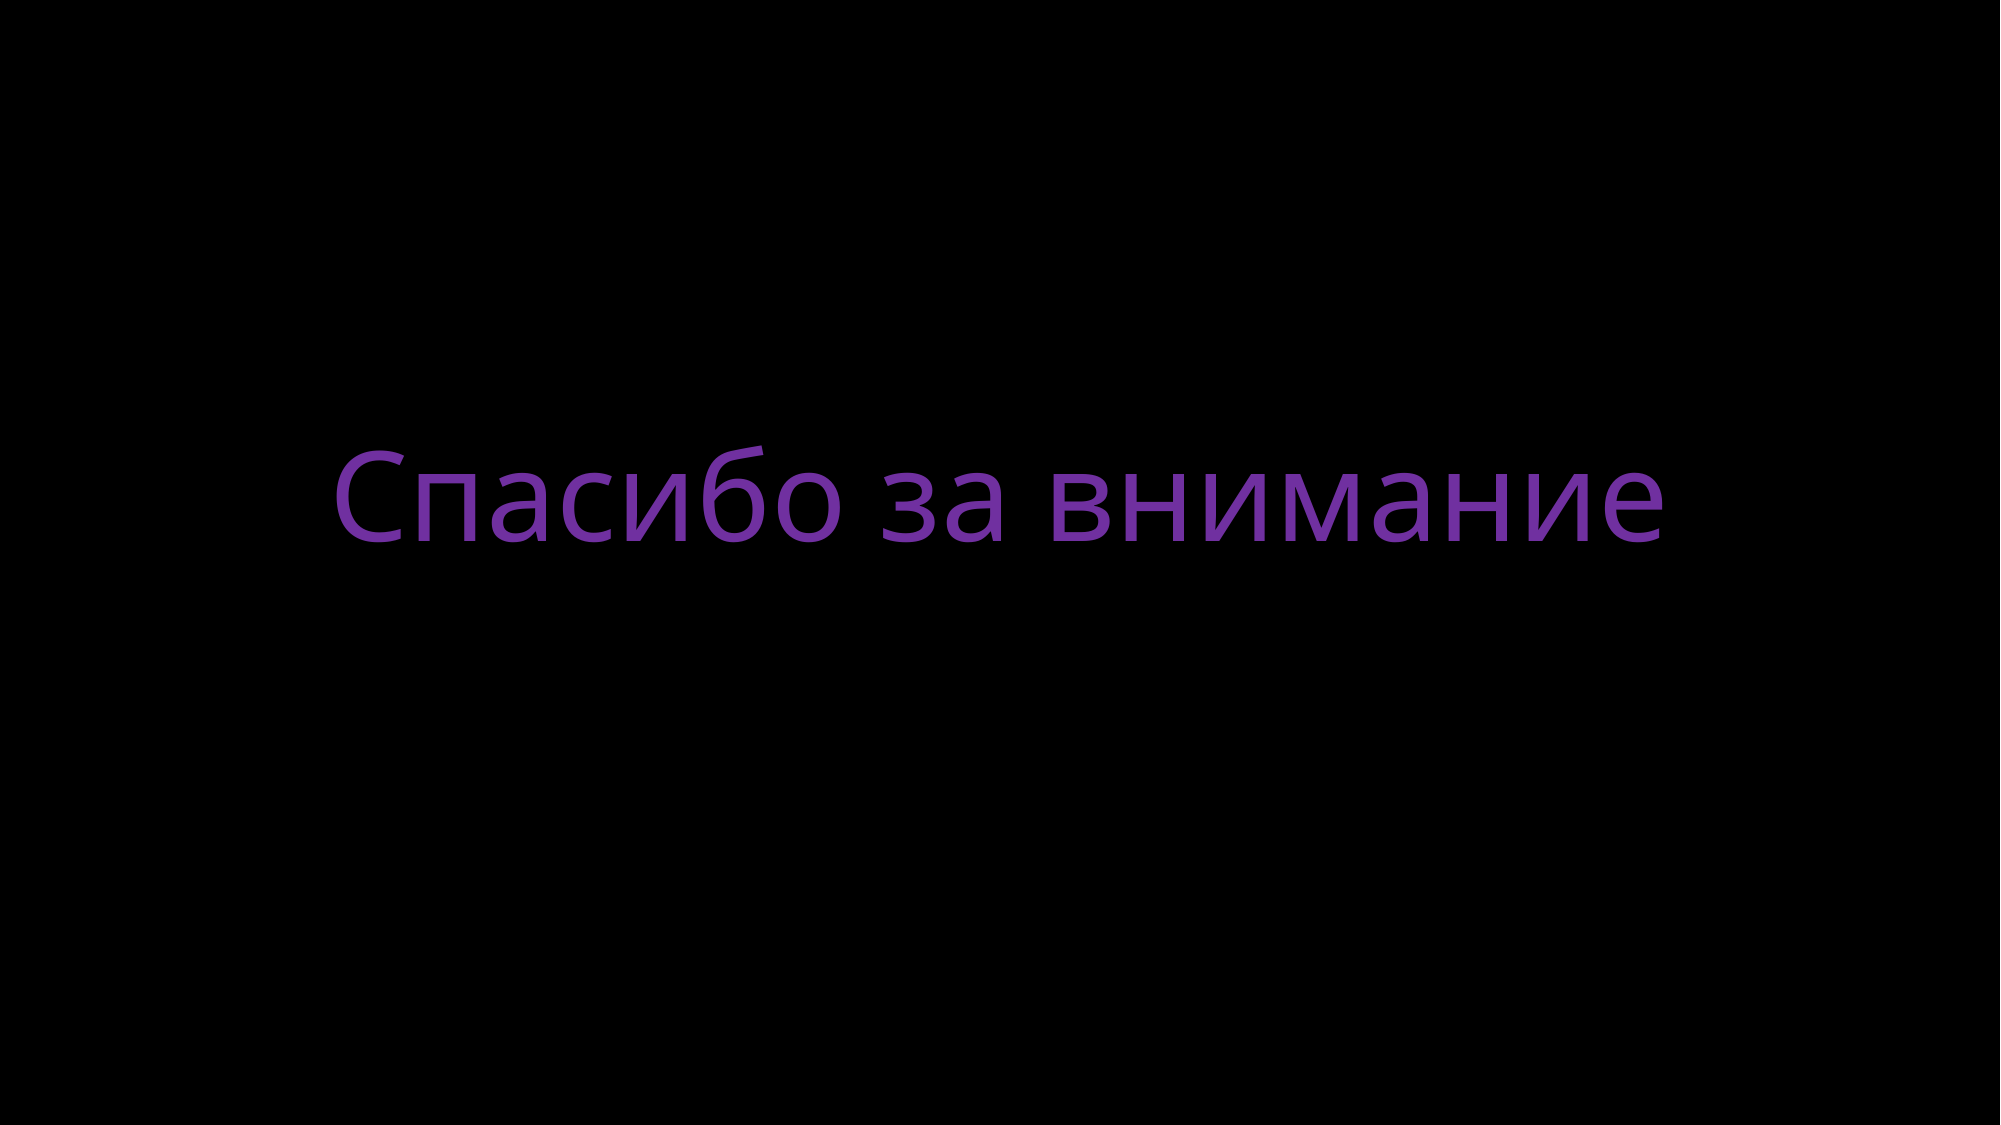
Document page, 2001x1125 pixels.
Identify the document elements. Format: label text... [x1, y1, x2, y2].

title Спасибо за внимание [249, 184, 1750, 576]
